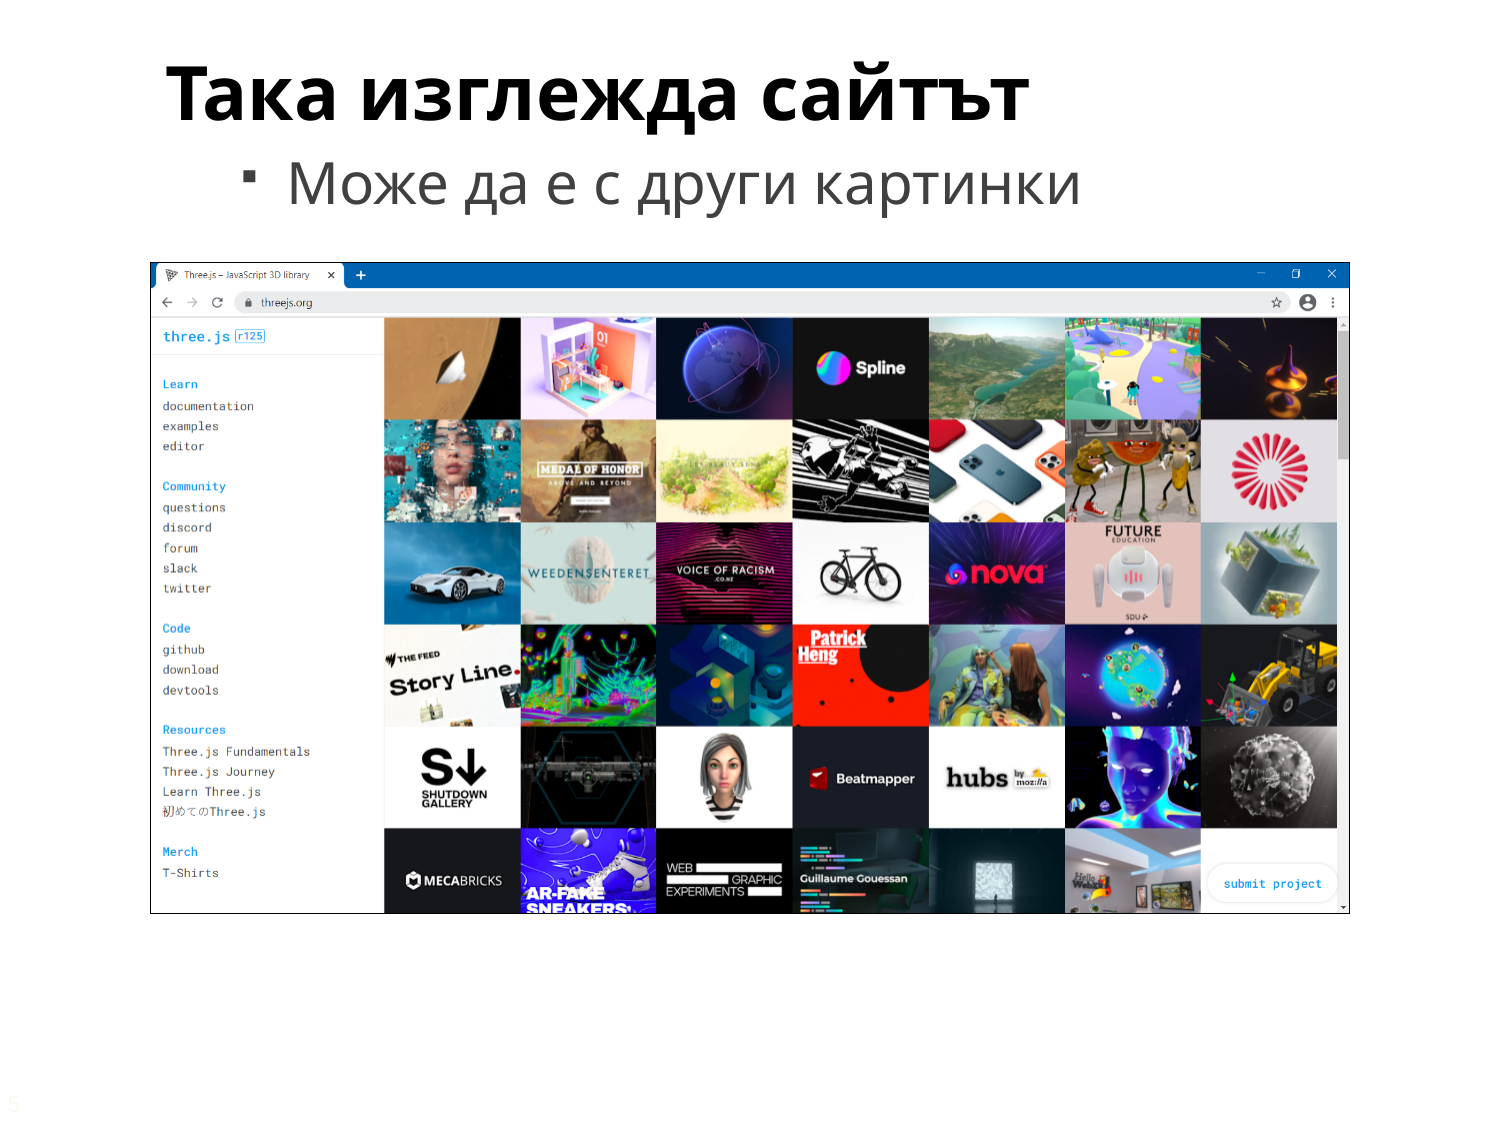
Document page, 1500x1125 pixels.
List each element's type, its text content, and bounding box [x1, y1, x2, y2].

list Така изглежда сайтът Може да е с други картинки [150, 37, 1488, 1113]
picture [149, 262, 1351, 914]
